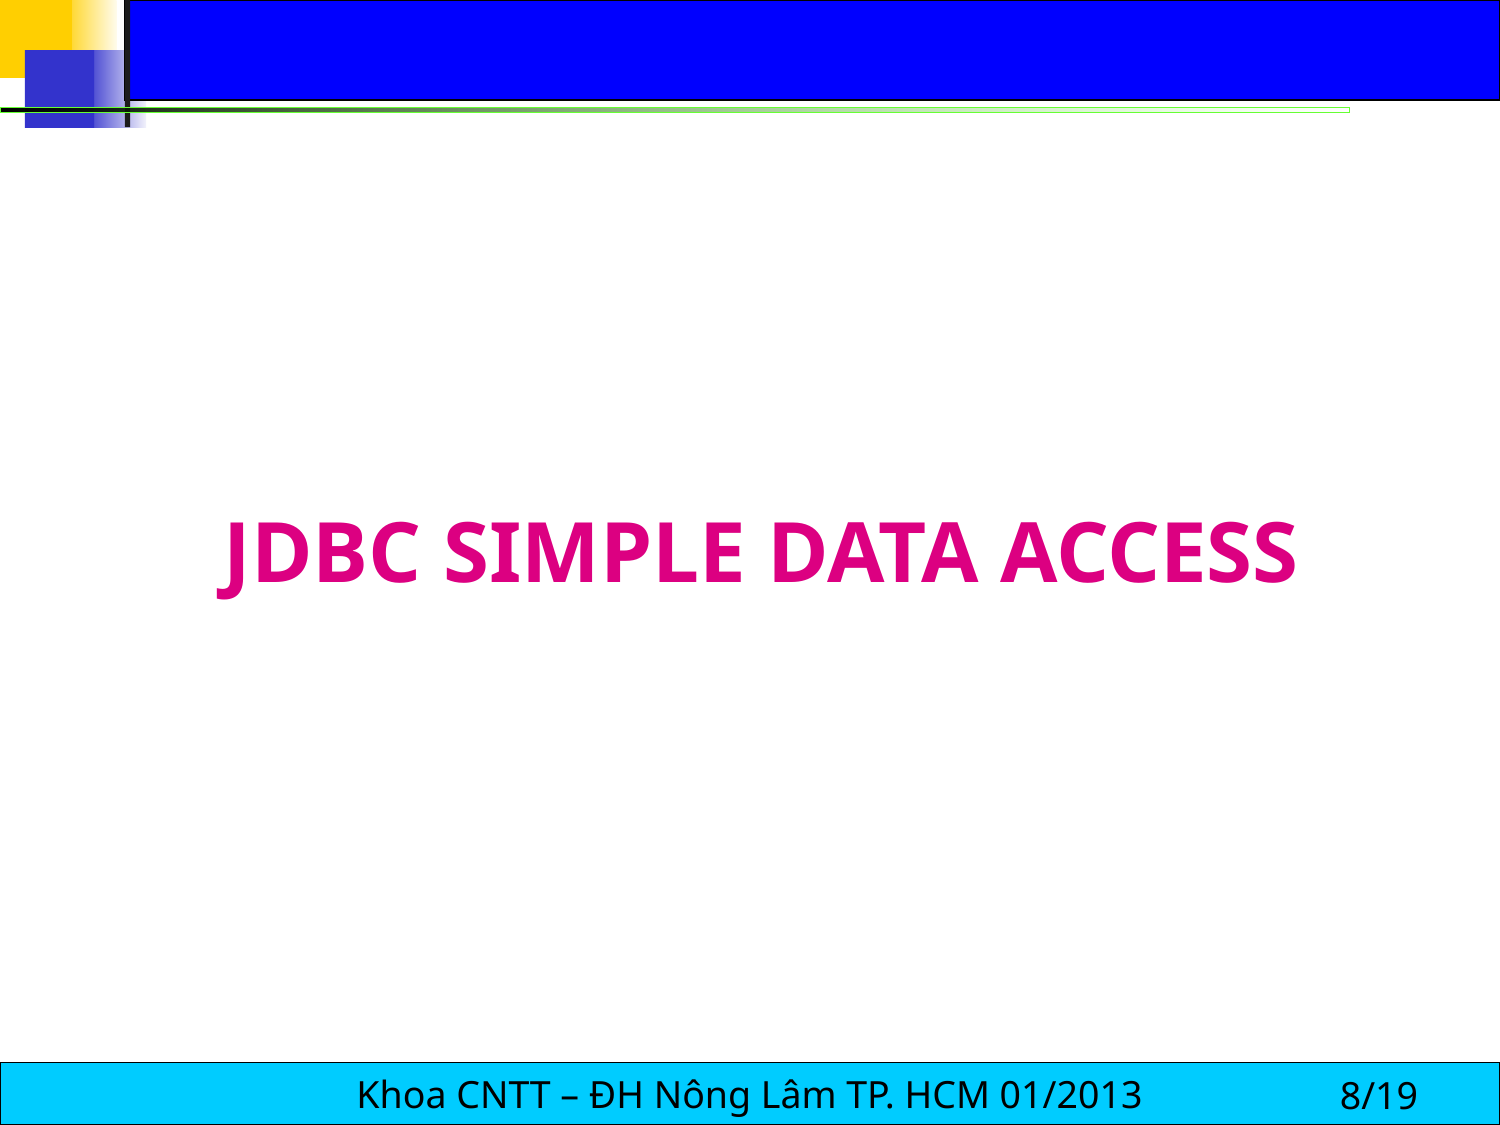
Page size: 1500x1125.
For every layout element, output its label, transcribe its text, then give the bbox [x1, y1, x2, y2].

title JDBC SIMPLE DATA ACCESS [123, 491, 1400, 622]
